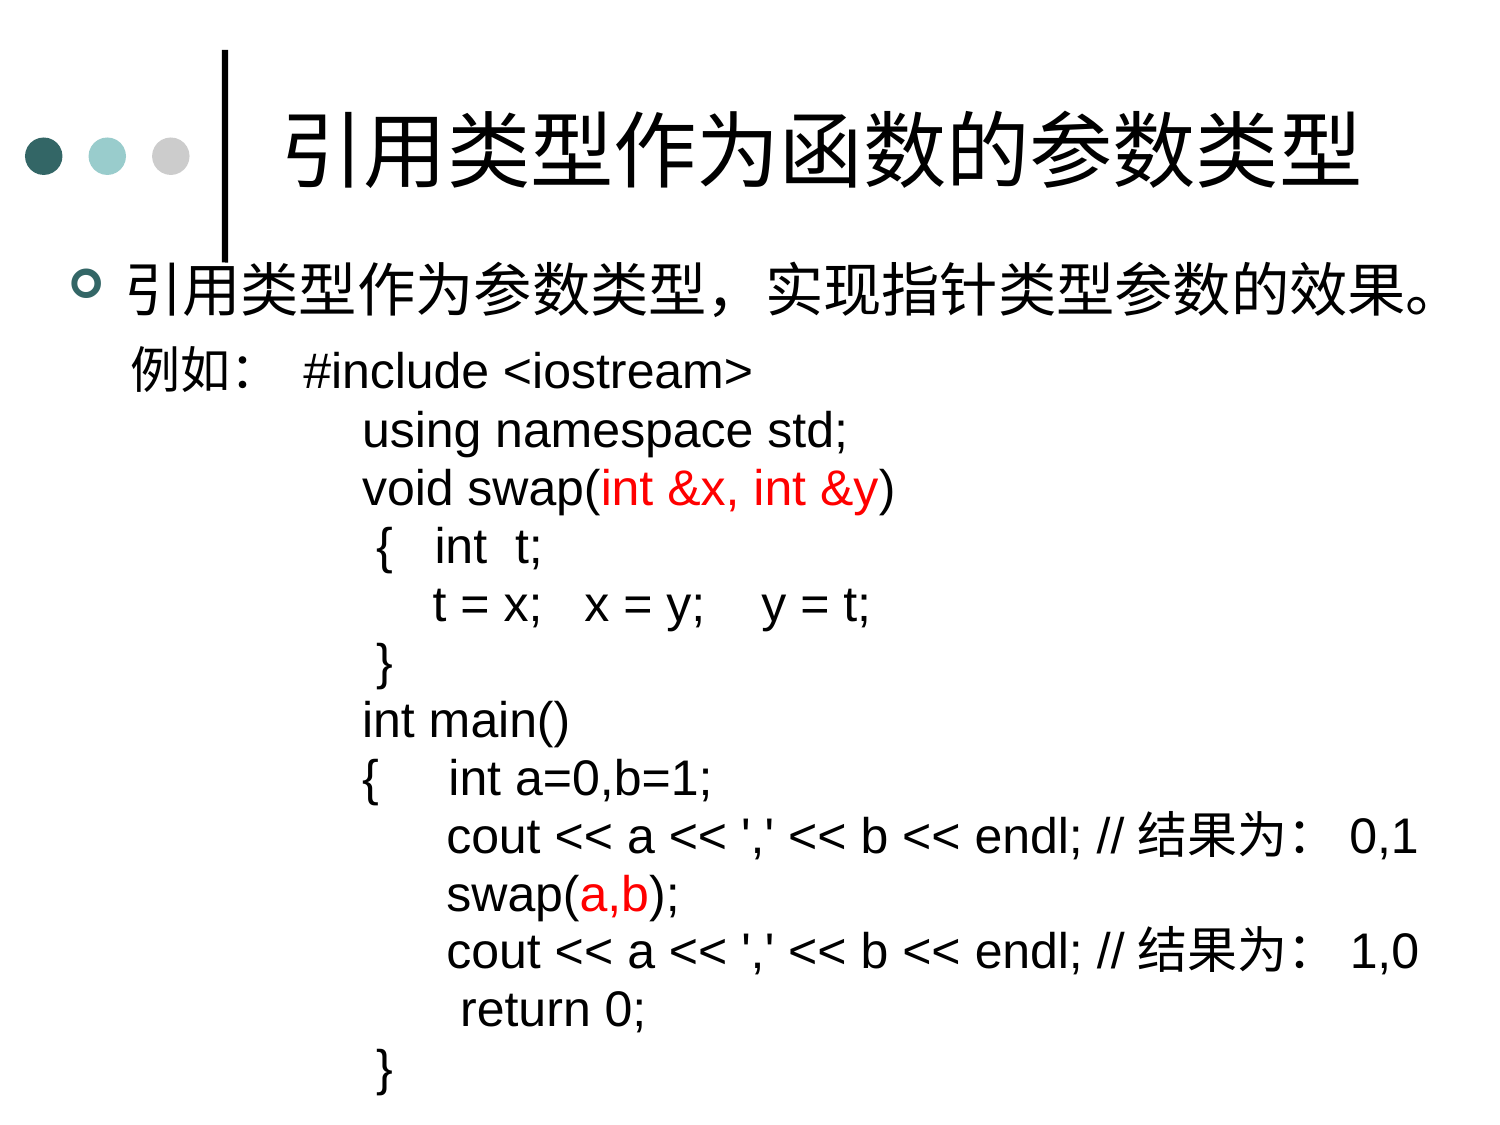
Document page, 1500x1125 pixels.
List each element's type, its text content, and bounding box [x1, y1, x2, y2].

list 引用类型作为参数类型，实现指针类型参数的效果。 例如： #include <iostream> using namespace std; void swap(int &x, int &y) { int t; t = x; x = y; y = t; } int main() { int a=0,b=1; cout << a << ',' << b << endl; //结果为：0,1 swap(a,b); cout << a << ',' << b << endl; //结果为：1,0 return 0; } [52, 245, 1449, 1112]
title 引用类型作为函数的参数类型 [265, 54, 1500, 242]
